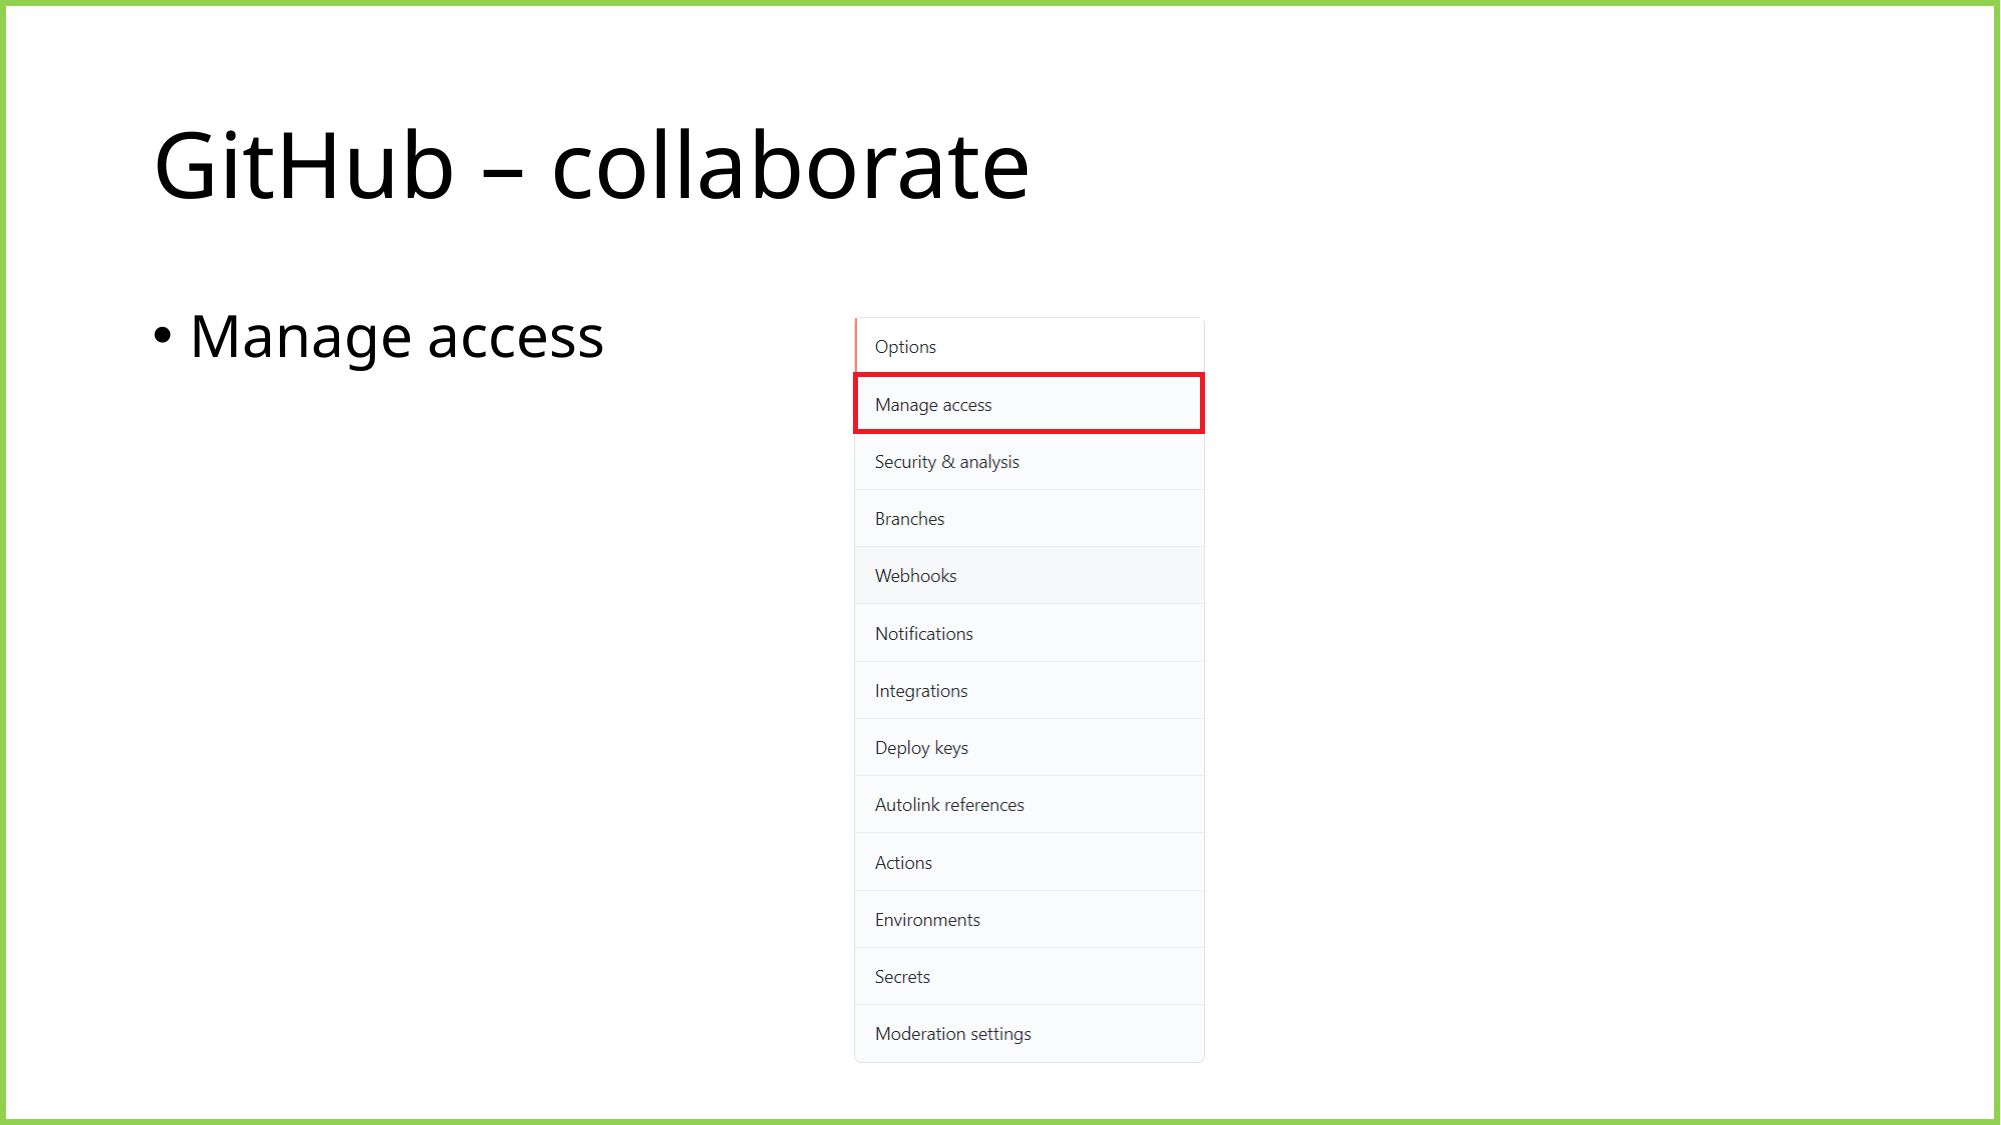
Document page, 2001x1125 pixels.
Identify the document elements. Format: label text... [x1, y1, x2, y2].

picture [852, 314, 1207, 1066]
list Manage access [137, 299, 1863, 1014]
title GitHub – collaborate [137, 59, 1863, 278]
